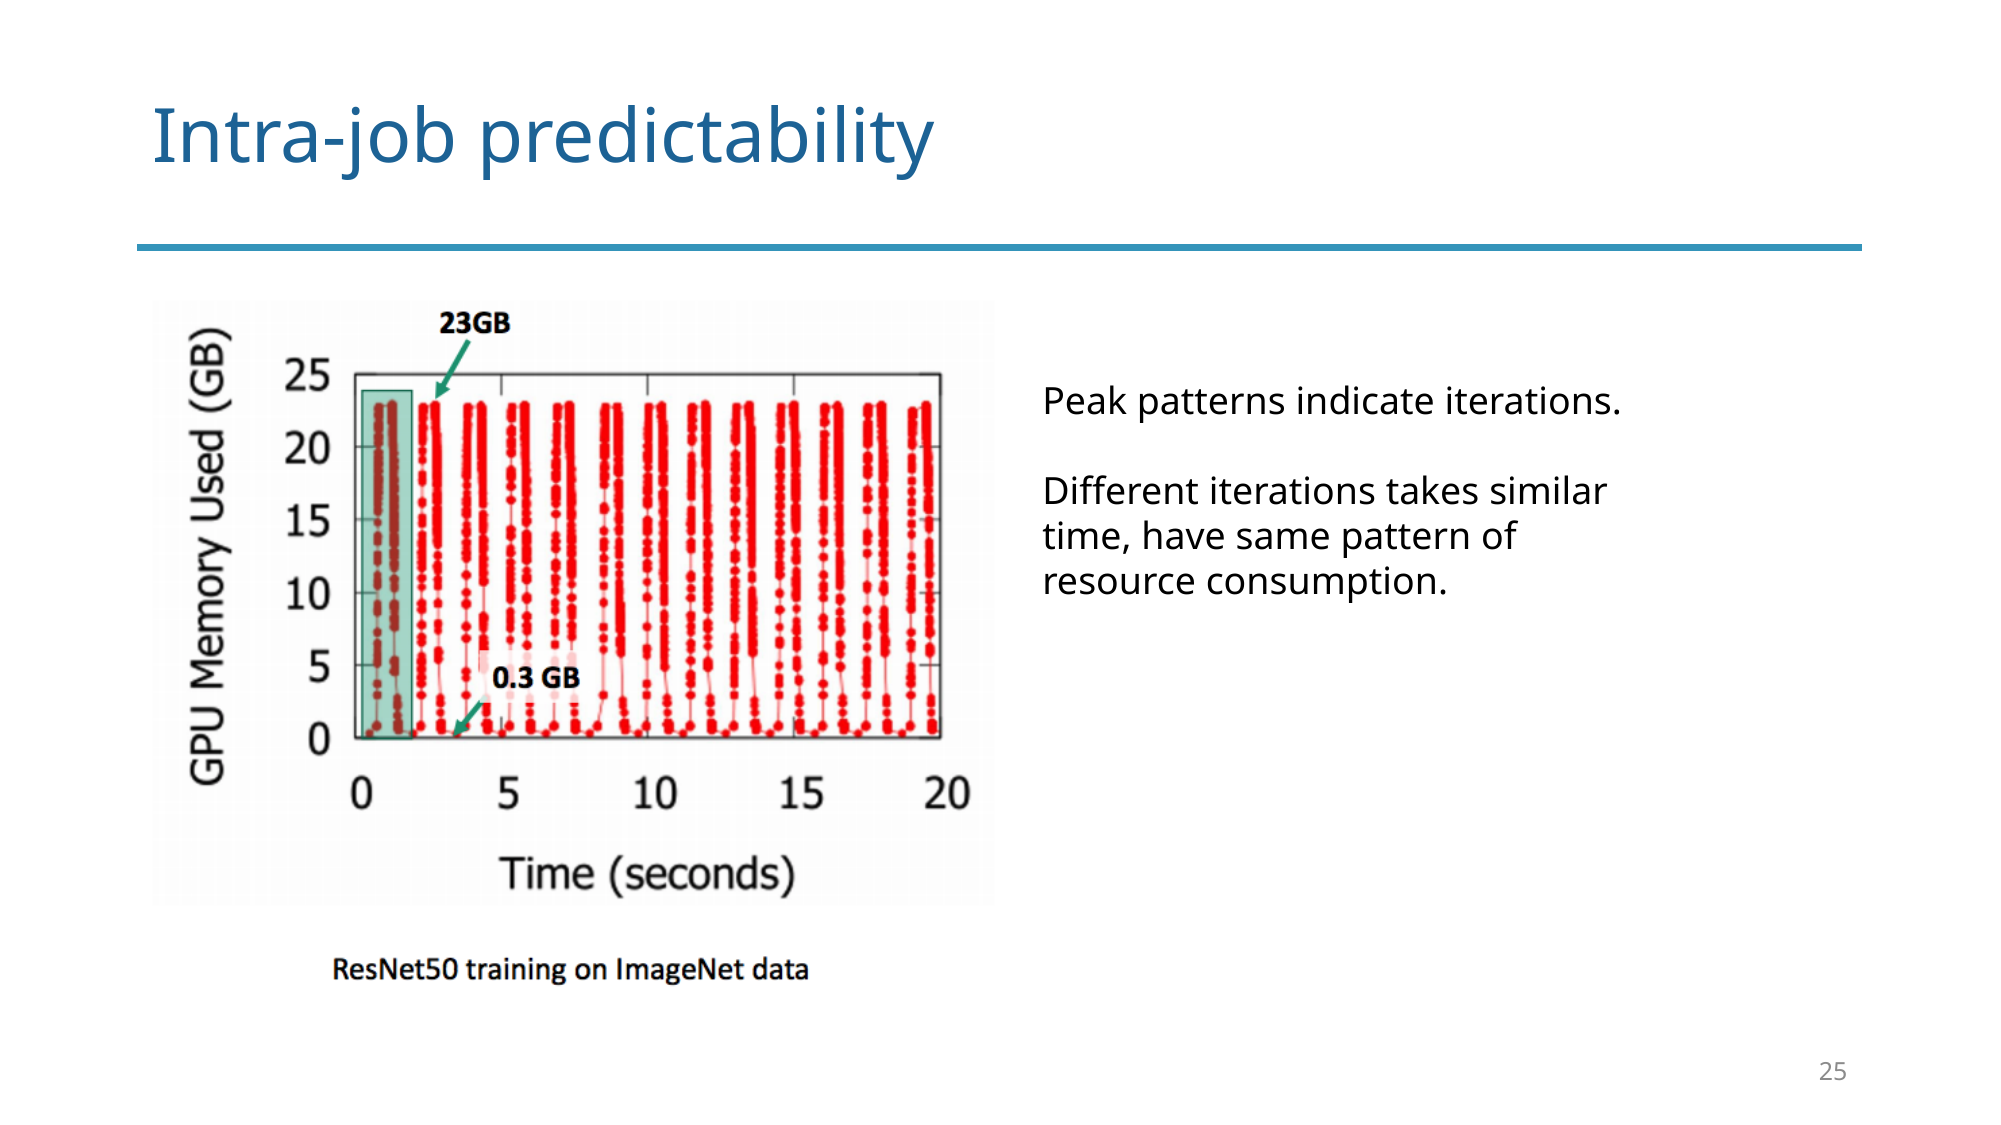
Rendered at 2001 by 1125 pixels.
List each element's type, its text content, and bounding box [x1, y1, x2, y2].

slide_number 25 [1412, 1042, 1863, 1103]
text_box Peak patterns indicate iterations. Different iterations takes similar time, have same pattern of resource consumption. [1028, 369, 1683, 610]
title Intra-job predictability [137, 29, 1863, 248]
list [137, 274, 1028, 1016]
